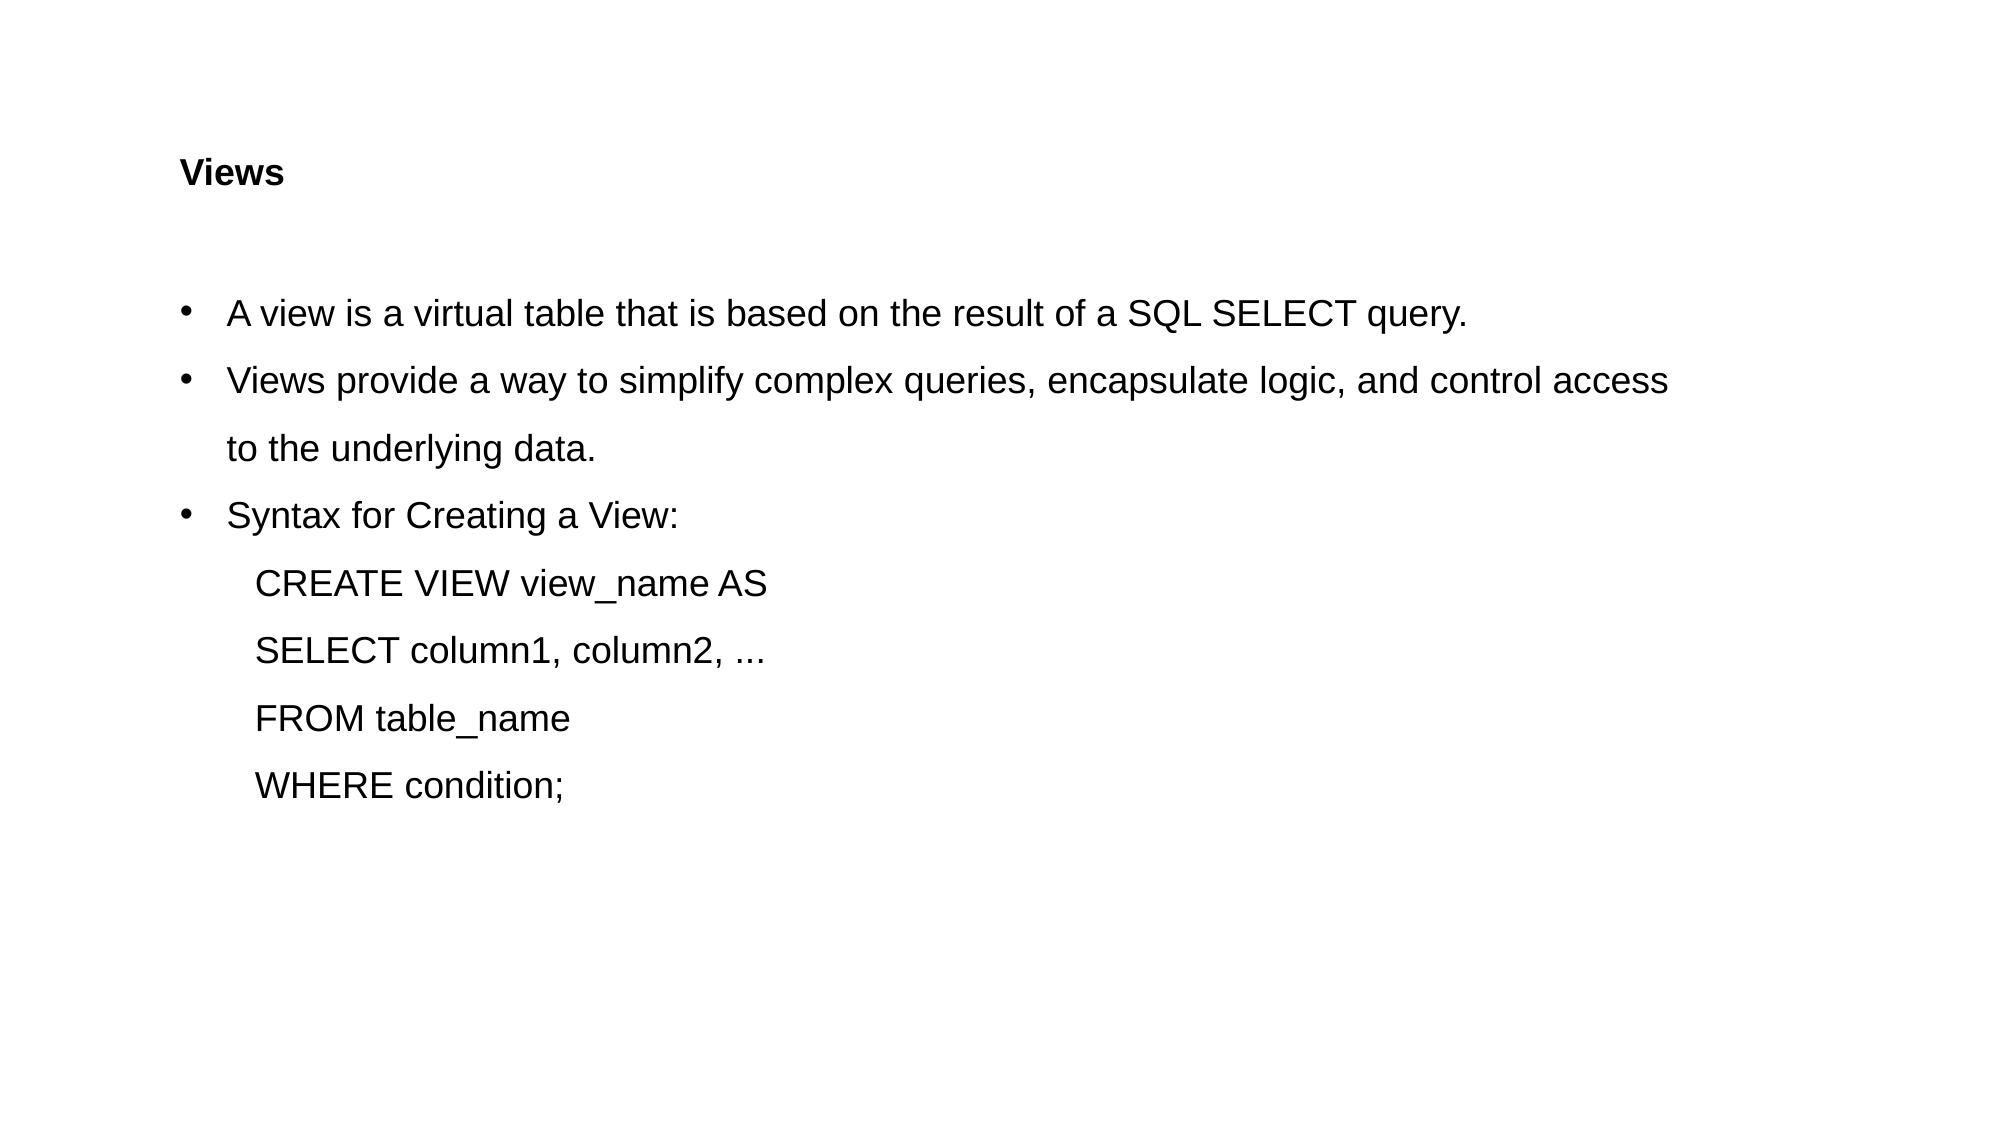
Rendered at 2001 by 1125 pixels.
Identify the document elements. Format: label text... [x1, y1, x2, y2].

text_box Views [164, 140, 1166, 201]
text_box A view is a virtual table that is based on the result of a SQL SELECT query. Views provide a way to simplify complex queries, encapsulate logic, and control access to the underlying data. Syntax for Creating a View: CREATE VIEW view_name AS SELECT column1, column2, ... FROM table_name WHERE condition; [164, 258, 1698, 814]
